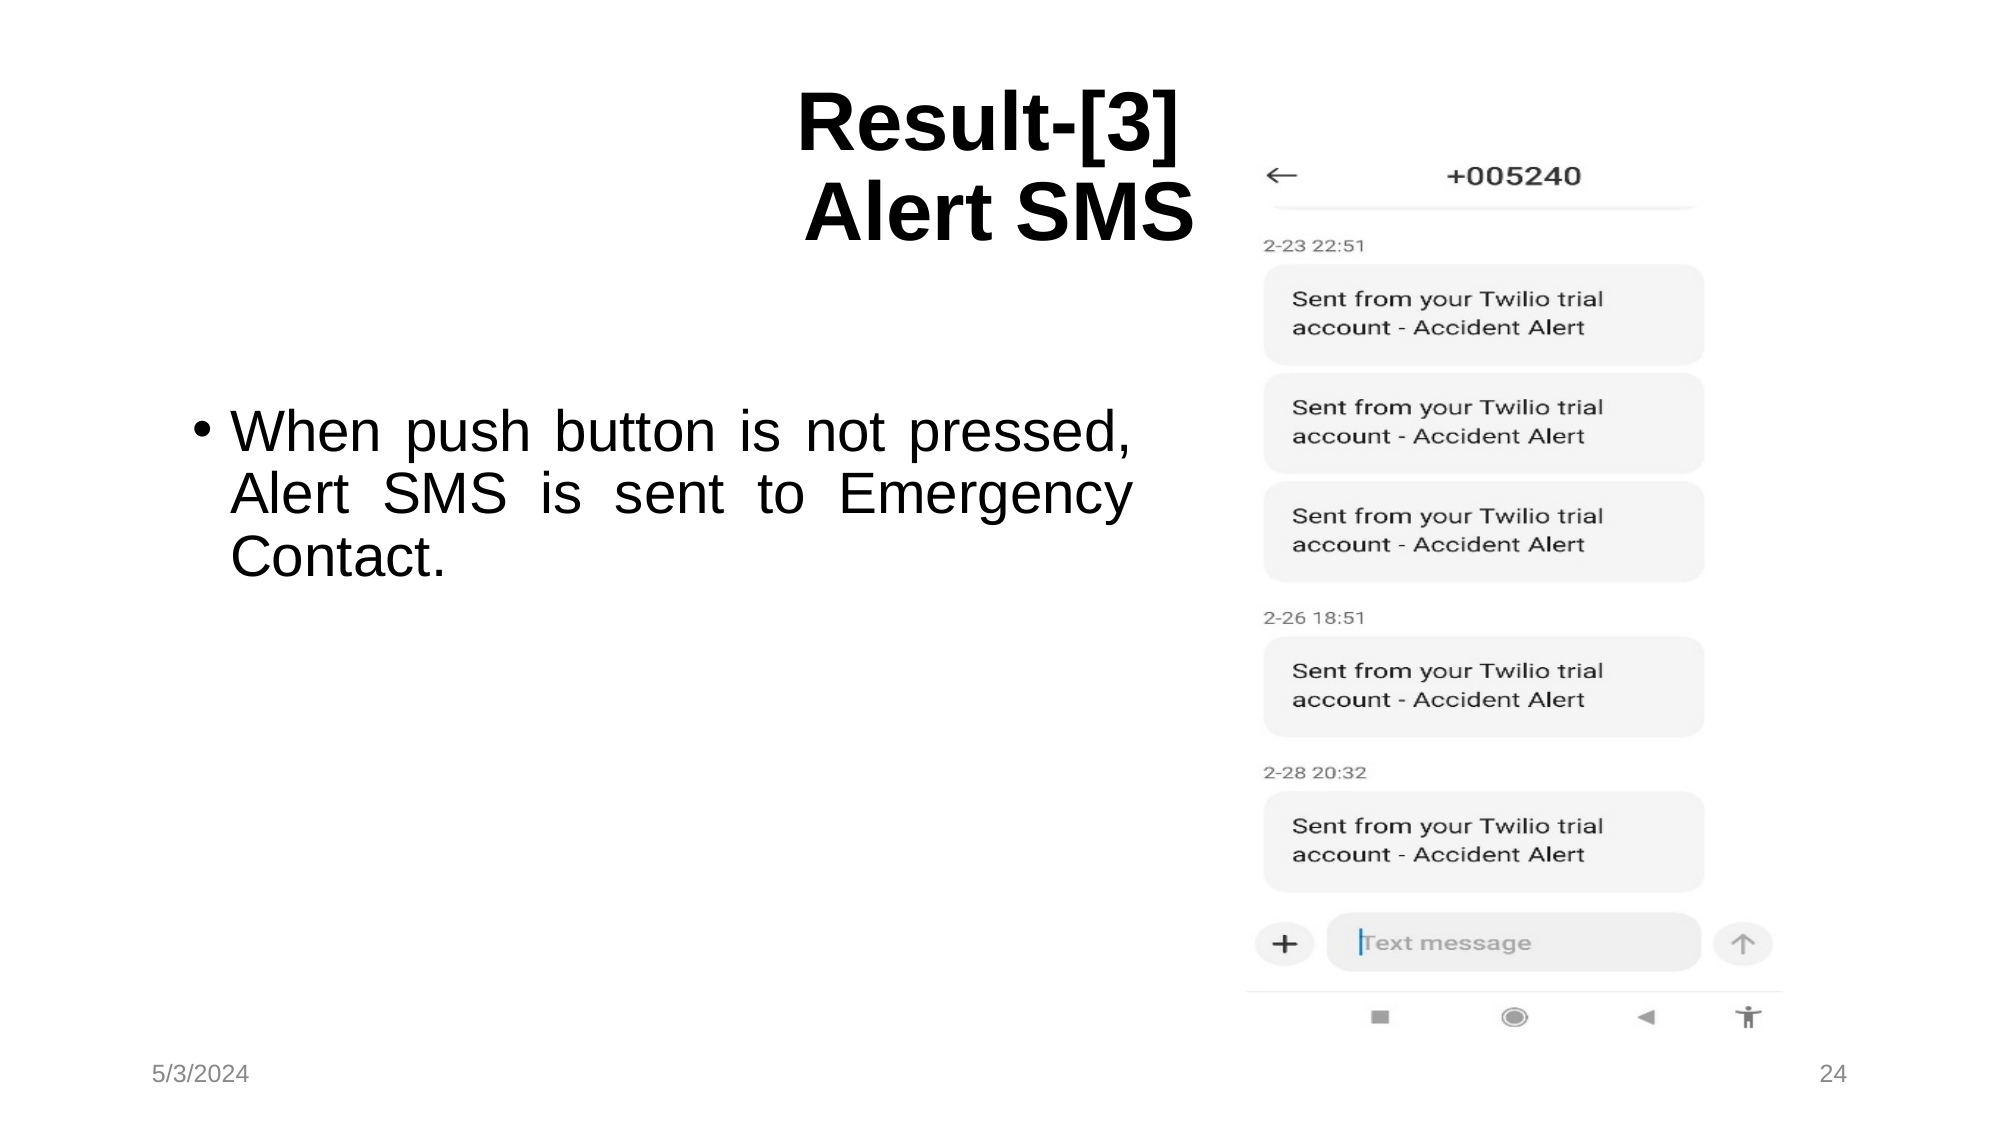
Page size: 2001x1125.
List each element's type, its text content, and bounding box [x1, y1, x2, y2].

picture [1223, 152, 1806, 1043]
footer 5/3/2024 [136, 1042, 812, 1103]
title Result-[3] Alert SMS [137, 59, 1863, 278]
slide_number 24 [1412, 1042, 1863, 1103]
list When push button is not pressed, Alert SMS is sent to Emergency Contact. [177, 393, 1150, 660]
